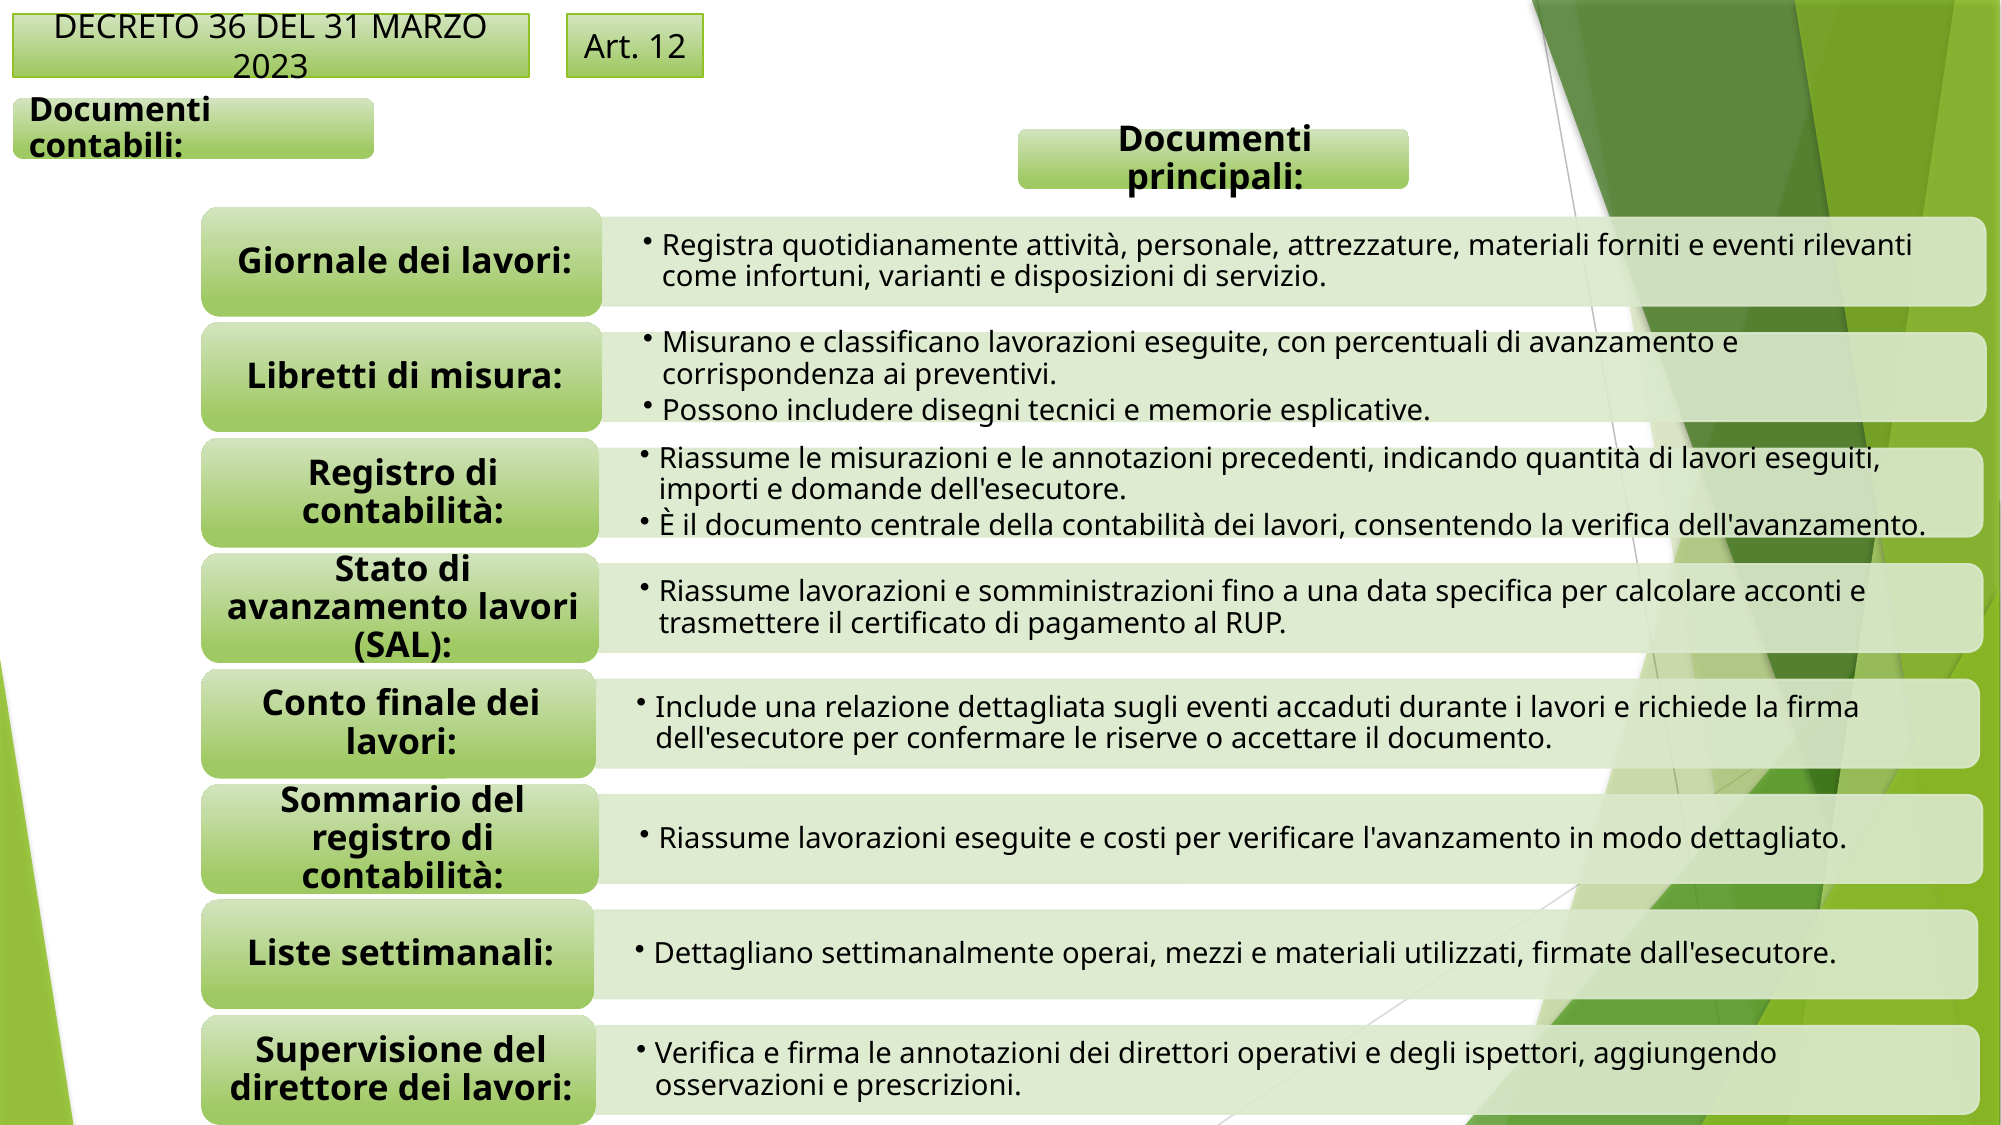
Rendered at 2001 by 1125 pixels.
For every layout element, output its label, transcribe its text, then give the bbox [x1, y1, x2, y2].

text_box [12, 206, 2000, 1125]
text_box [12, 97, 375, 160]
text_box DECRETO 36 DEL 31 MARZO 2023 [12, 13, 530, 78]
text_box Art. 12 [566, 13, 704, 78]
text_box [1006, 128, 1421, 190]
